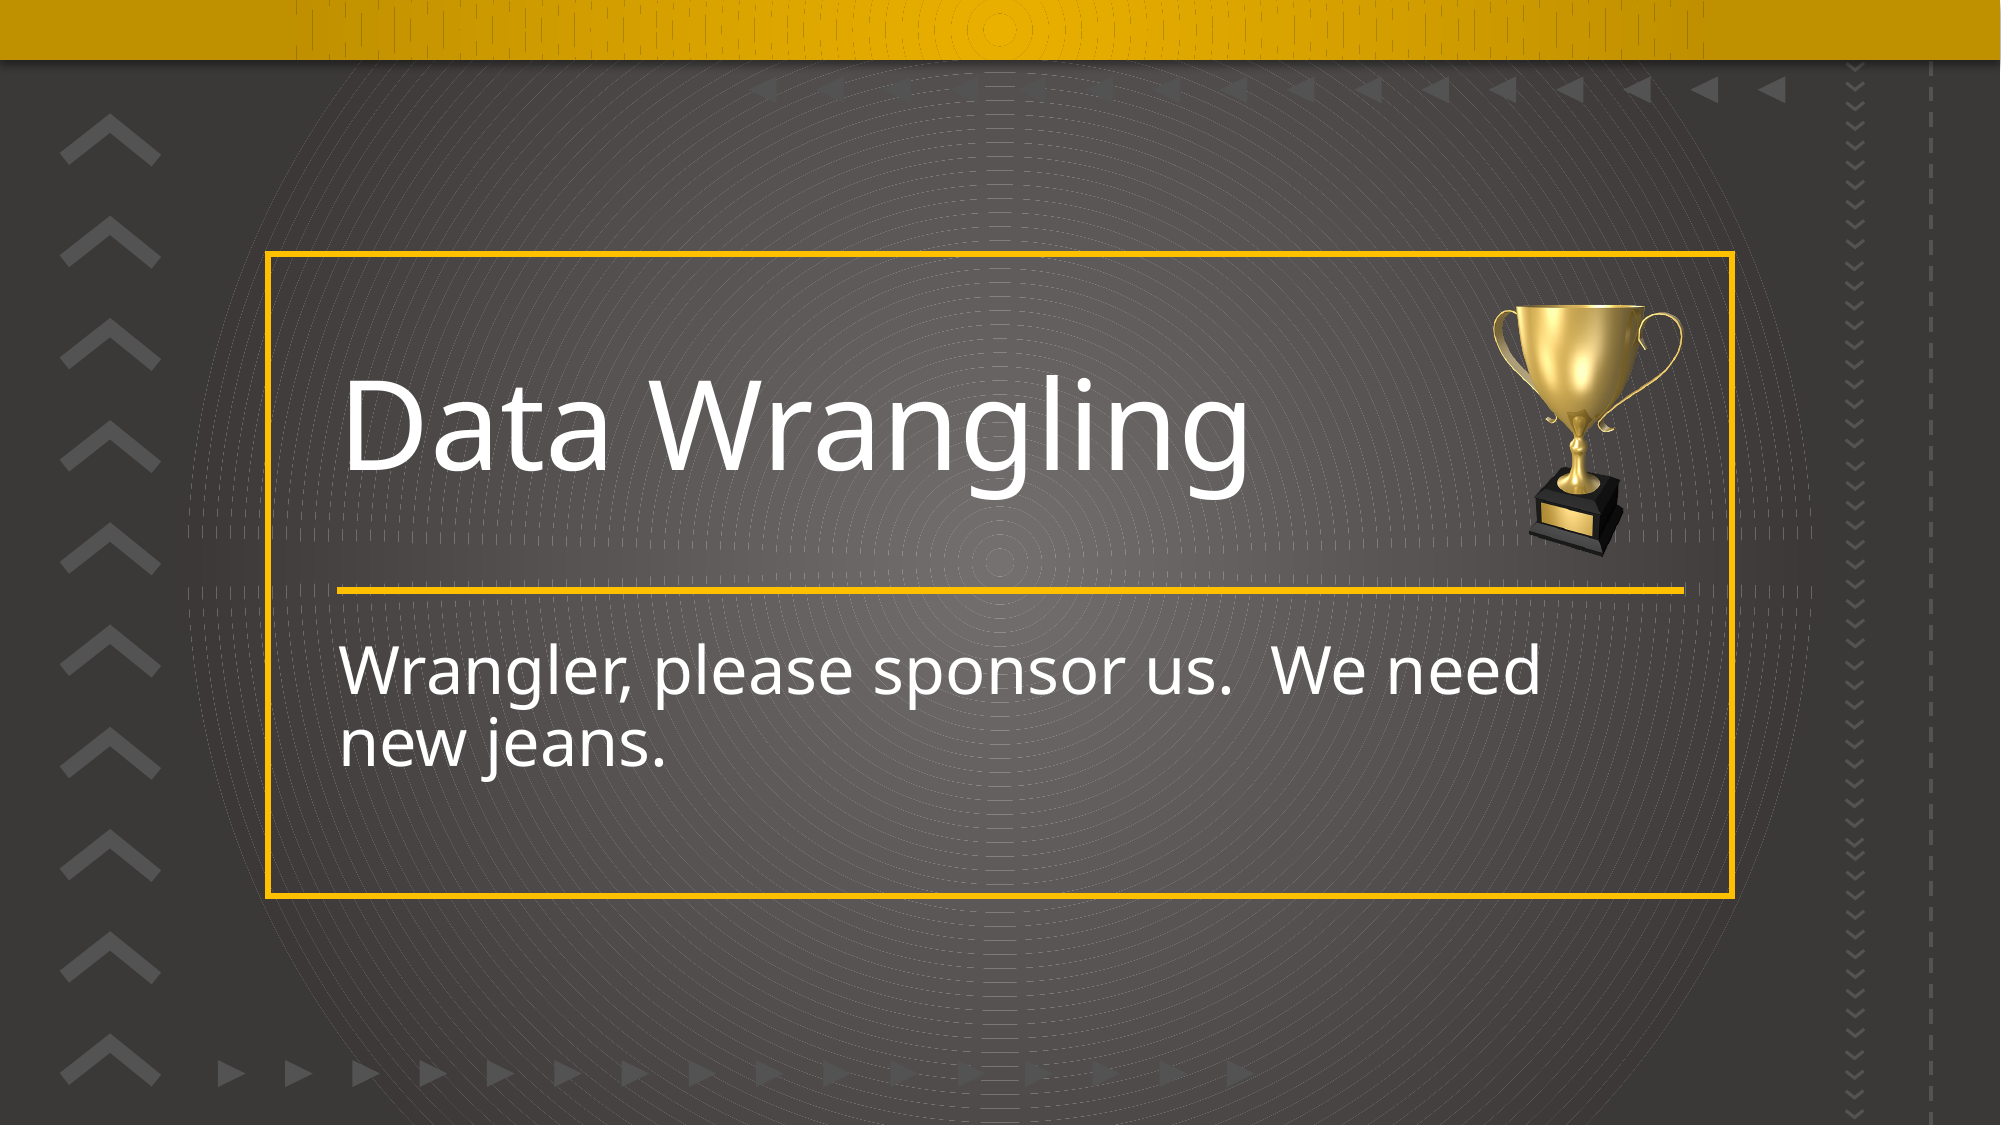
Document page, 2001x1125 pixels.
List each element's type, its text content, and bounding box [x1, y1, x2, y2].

list Wrangler, please sponsor us. We need new jeans. [267, 607, 1733, 879]
picture [1734, 256, 1740, 594]
title Data Wrangling [266, 252, 1734, 609]
